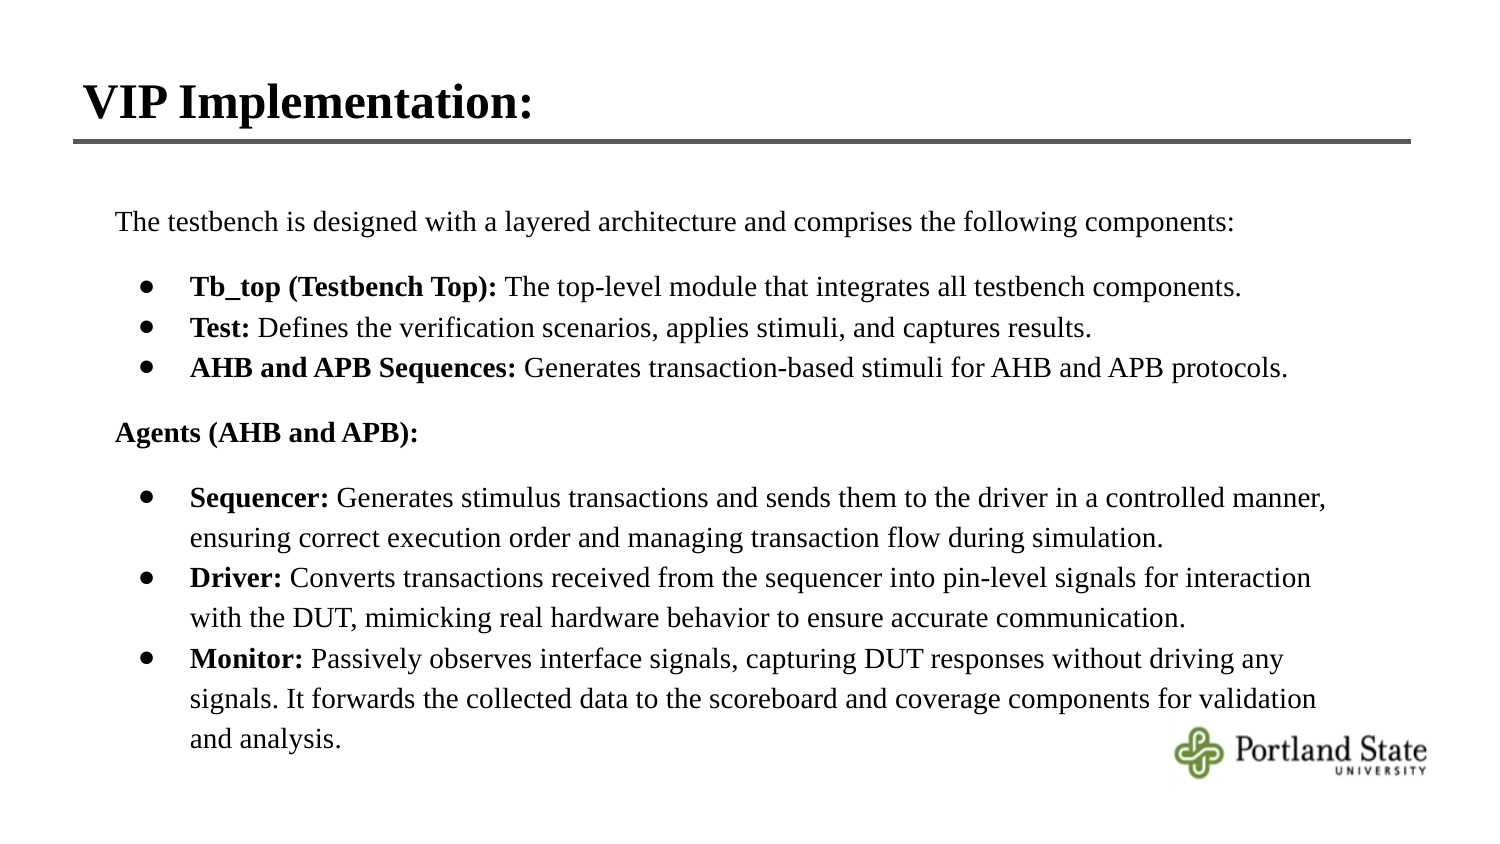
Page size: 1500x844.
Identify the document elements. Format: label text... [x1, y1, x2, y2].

title VIP Implementation: [67, 55, 1114, 142]
picture [1170, 713, 1442, 790]
text_box The testbench is designed with a layered architecture and comprises the following components: Tb_top (Testbench Top): The top-level module that integrates all testbench components. Test: Defines the verification scenarios, applies stimuli, and captures results. AHB and APB Sequences: Generates transaction-based stimuli for AHB and APB protocols. Agents (AHB and APB): Sequencer: Generates stimulus transactions and sends them to the driver in a controlled manner, ensuring correct execution order and managing transaction flow during simulation. Driver: Converts transactions received from the sequencer into pin-level signals for interaction with the DUT, mimicking real hardware behavior to ensure accurate communication. Monitor: Passively observes interface signals, capturing DUT responses without driving any signals. It forwards the collected data to the scoreboard and coverage components for validation and analysis. [99, 182, 1364, 770]
